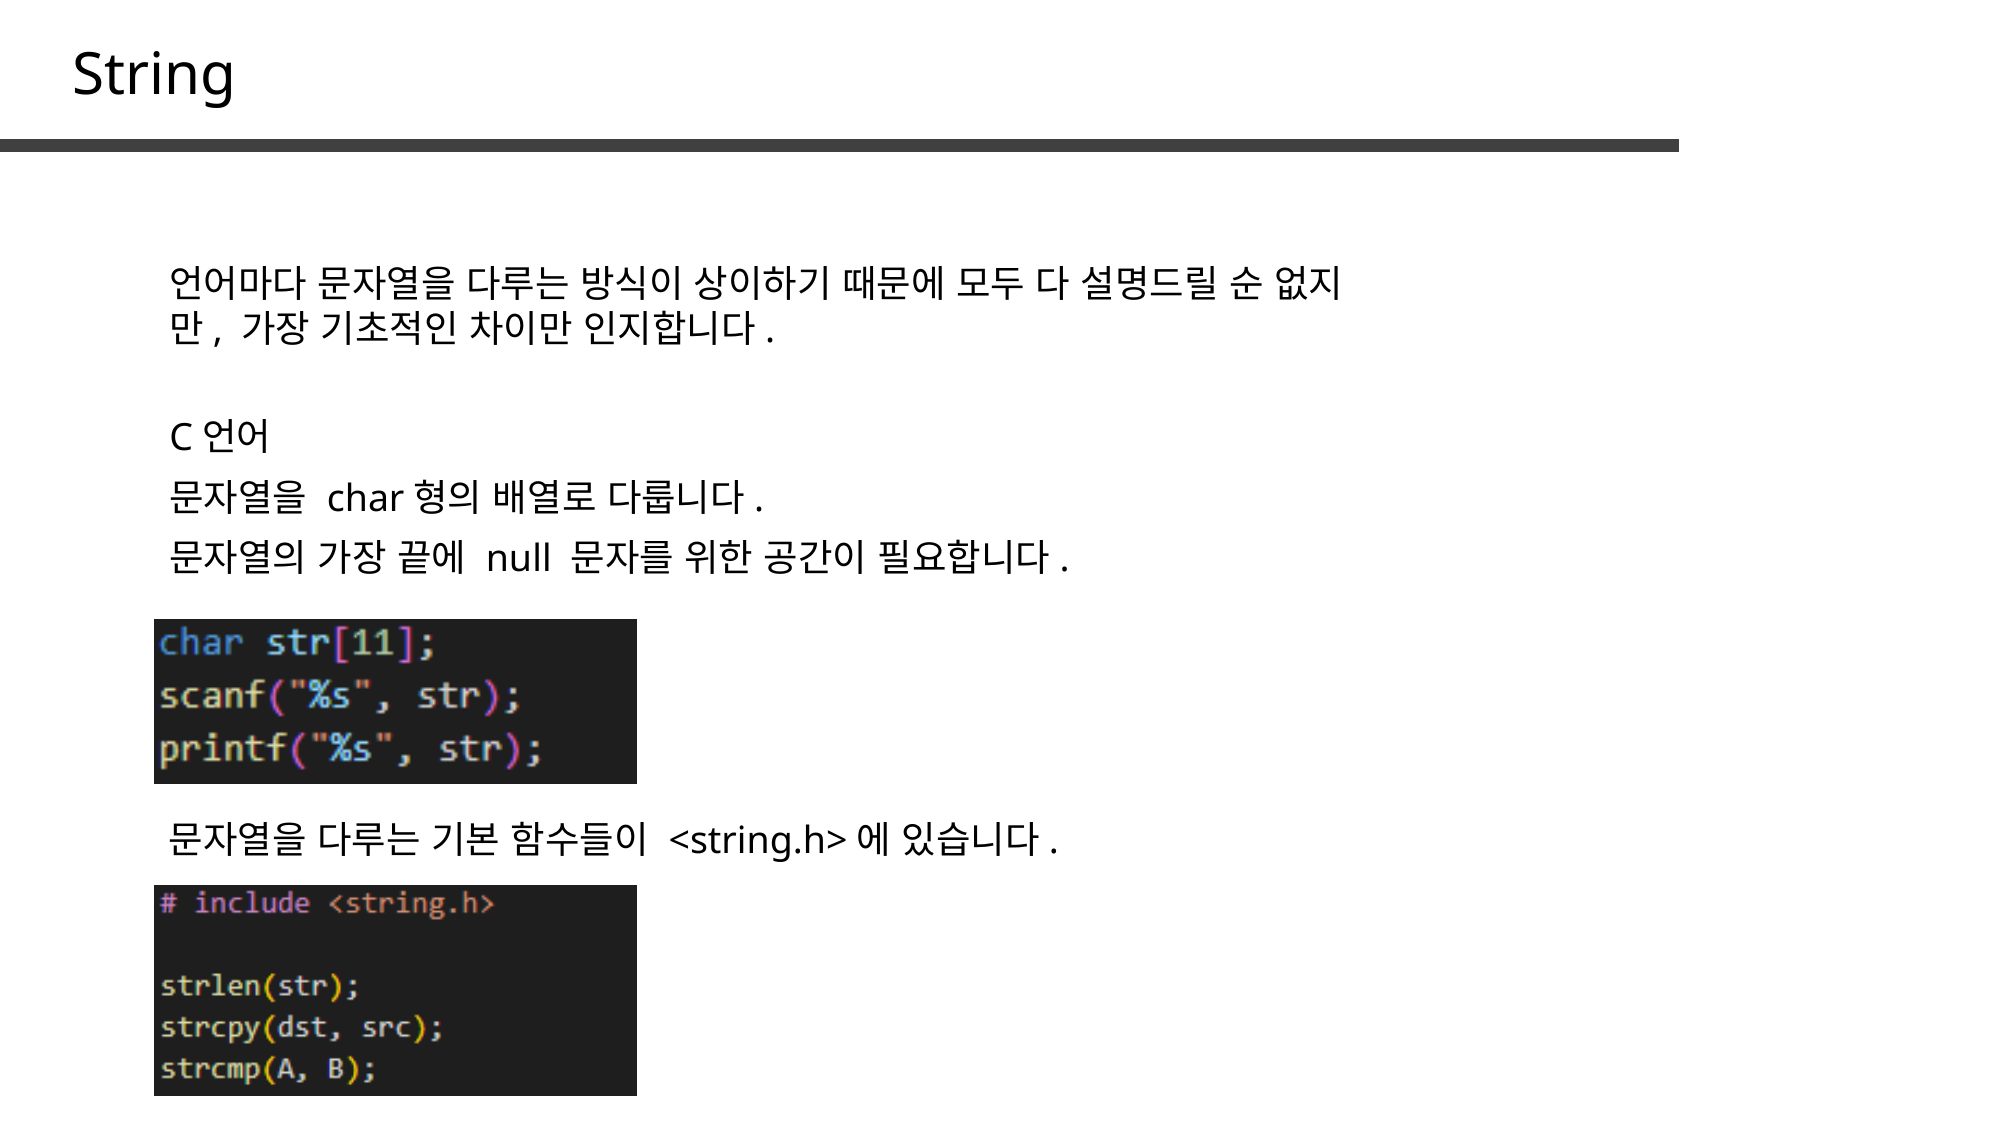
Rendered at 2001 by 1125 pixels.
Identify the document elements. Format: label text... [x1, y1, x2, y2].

text_box String [57, 29, 251, 114]
text_box 언어마다 문자열을 다루는 방식이 상이하기 때문에 모두 다 설명드릴 순 없지만, 가장 기초적인 차이만 인지합니다. [154, 252, 1402, 358]
picture [154, 885, 637, 1096]
picture [154, 619, 637, 784]
text_box 문자열의 가장 끝에 null 문자를 위한 공간이 필요합니다. [154, 526, 1402, 587]
text_box 문자열을 다루는 기본 함수들이 <string.h>에 있습니다. [154, 808, 1402, 869]
text_box C언어 [154, 405, 1556, 466]
text_box 문자열을 char형의 배열로 다룹니다. [154, 466, 1402, 526]
